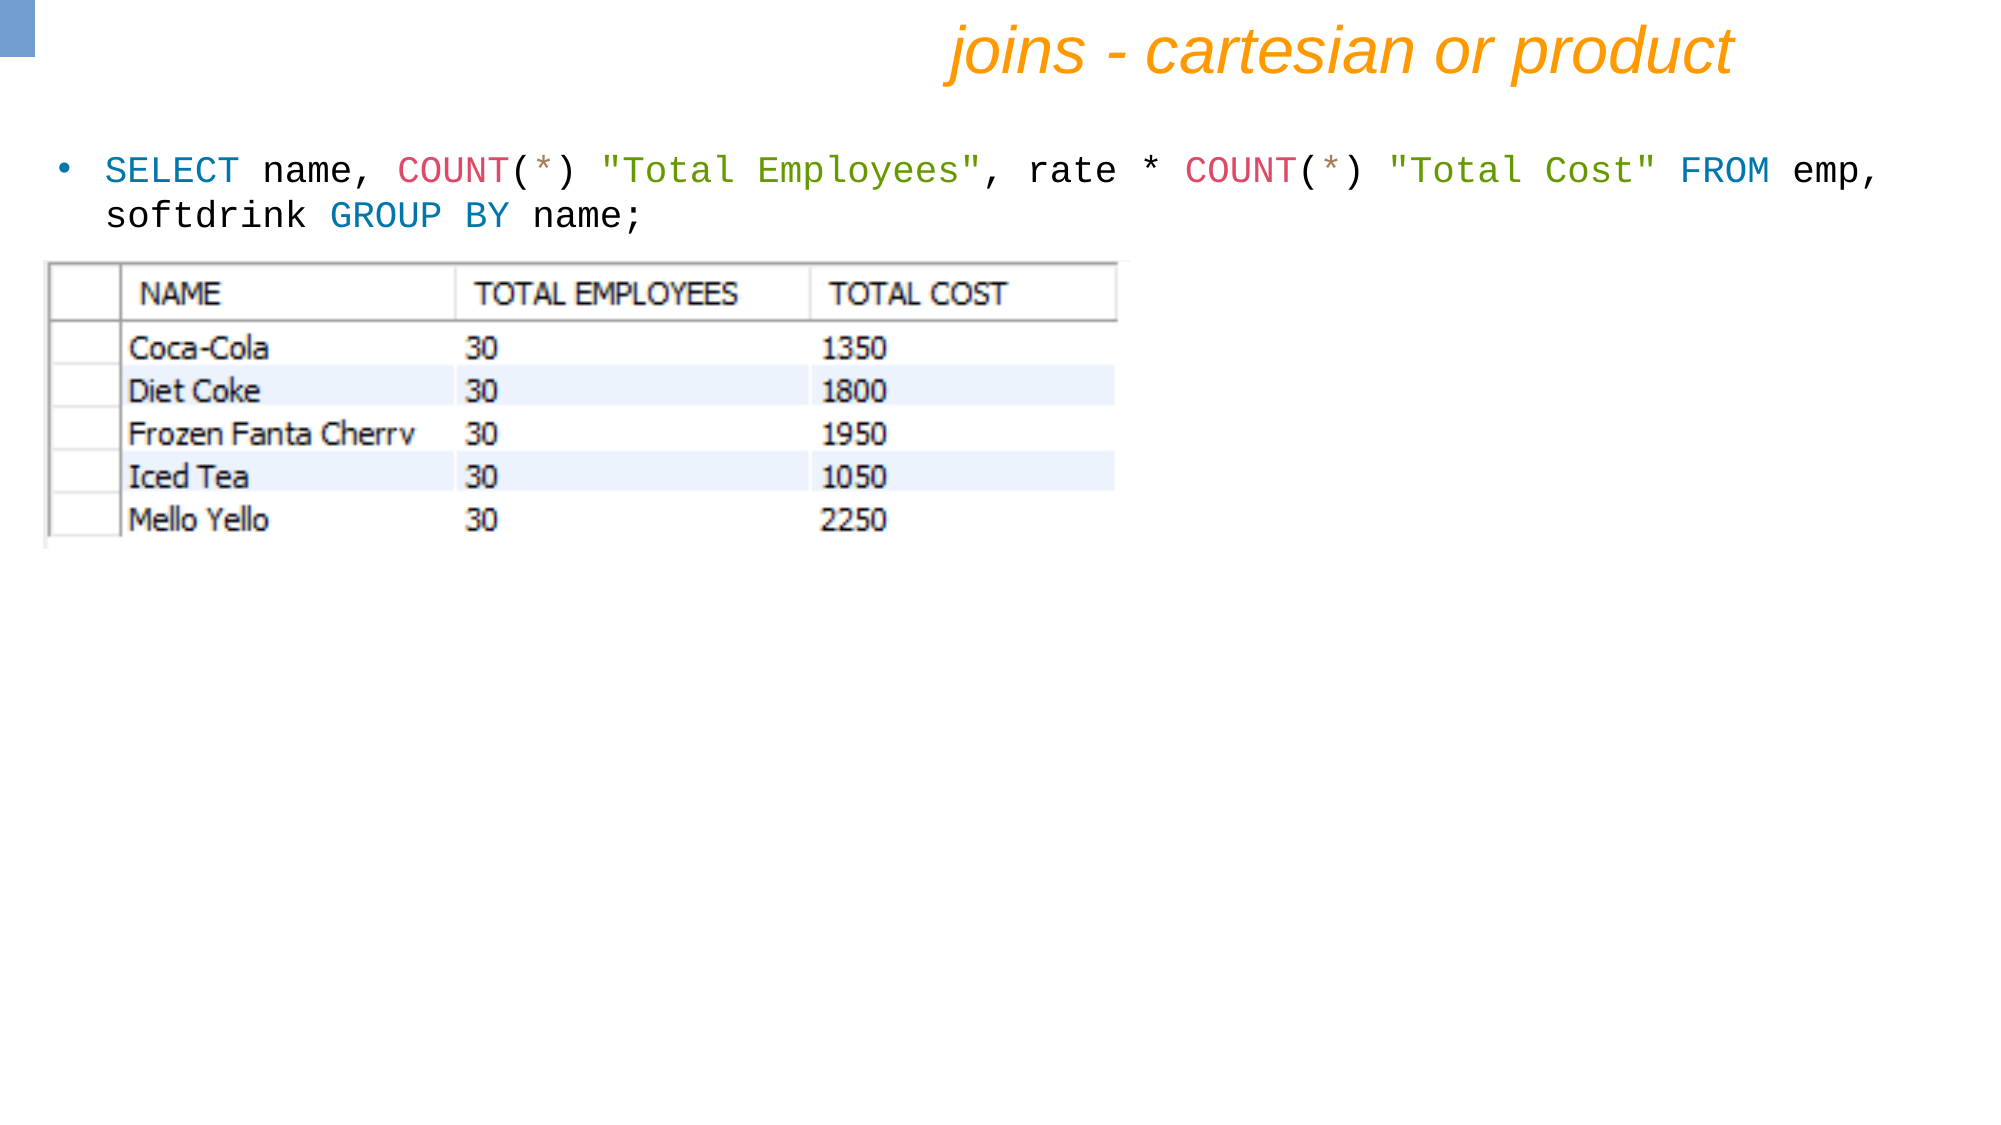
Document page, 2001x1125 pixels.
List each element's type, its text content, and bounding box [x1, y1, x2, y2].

text_box joins - cartesian or product [249, 0, 1750, 95]
text_box SELECT name, COUNT(*) "Total Employees", rate * COUNT(*) "Total Cost" FROM emp, softdrink GROUP BY name; [43, 137, 1922, 243]
picture [42, 260, 1130, 550]
